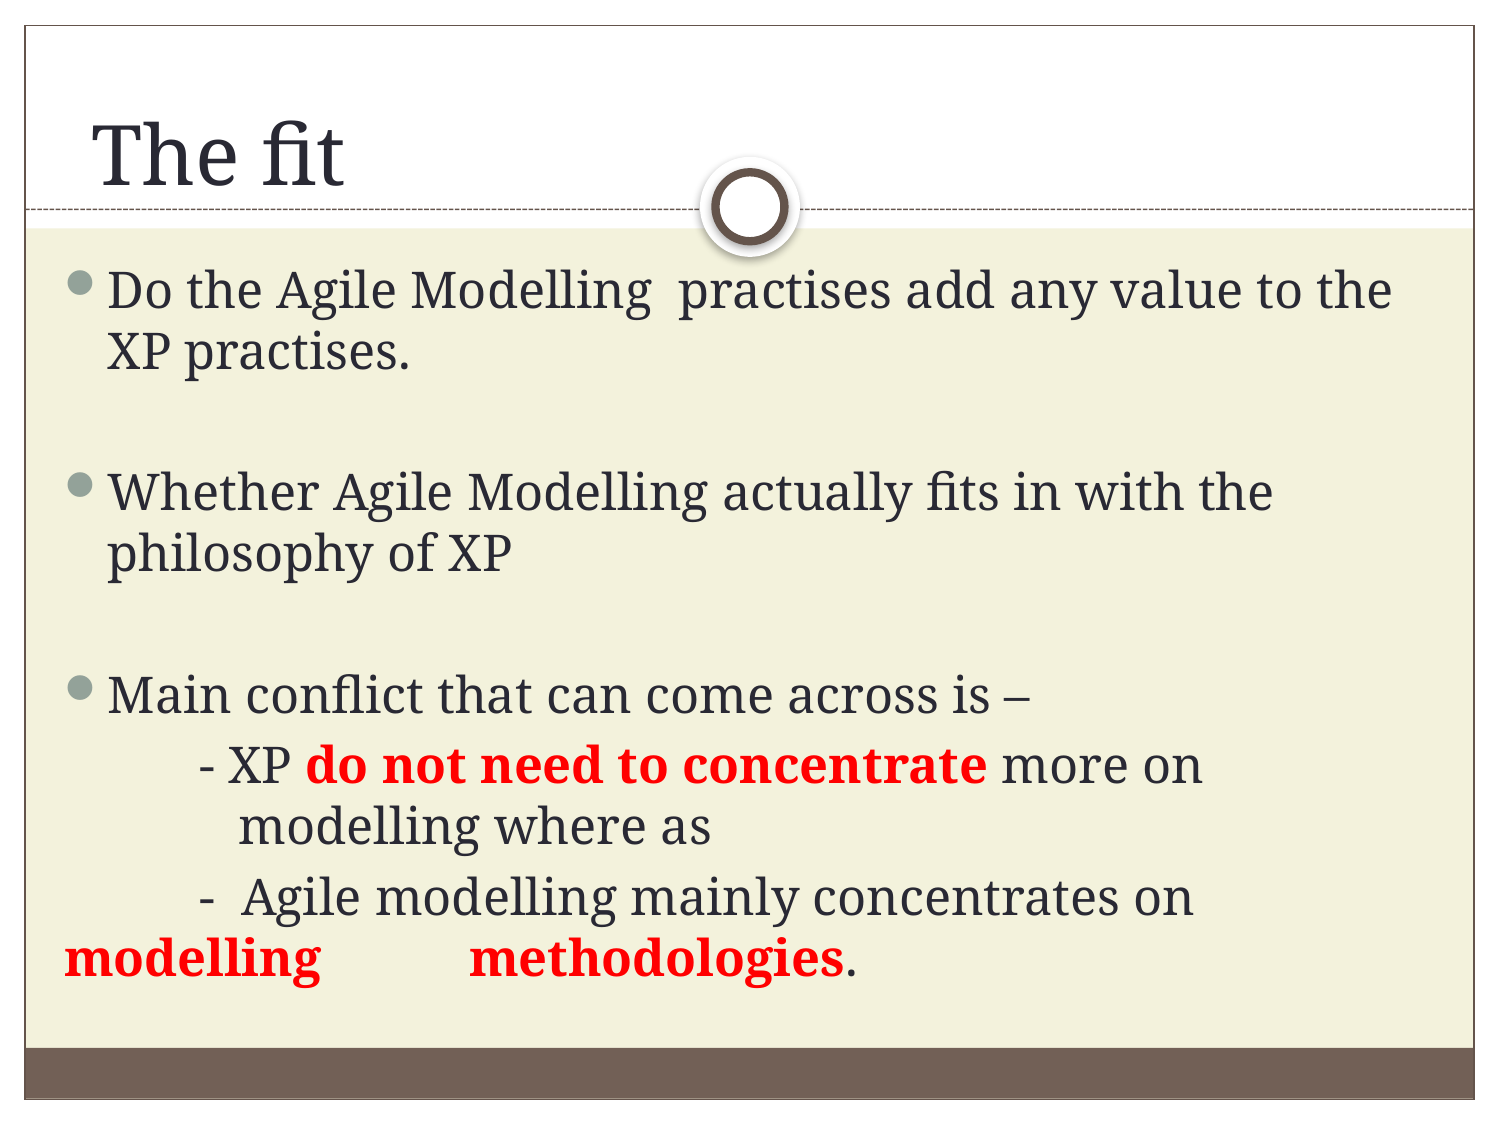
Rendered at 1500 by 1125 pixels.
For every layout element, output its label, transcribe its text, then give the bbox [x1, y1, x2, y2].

list Do the Agile Modelling practises add any value to the XP practises. Whether Agile Modelling actually fits in with the philosophy of XP Main conflict that can come across is – - XP do not need to concentrate more on modelling where as - Agile modelling mainly concentrates on modelling methodologies. [49, 250, 1445, 1001]
text_box The fit [76, 94, 827, 209]
